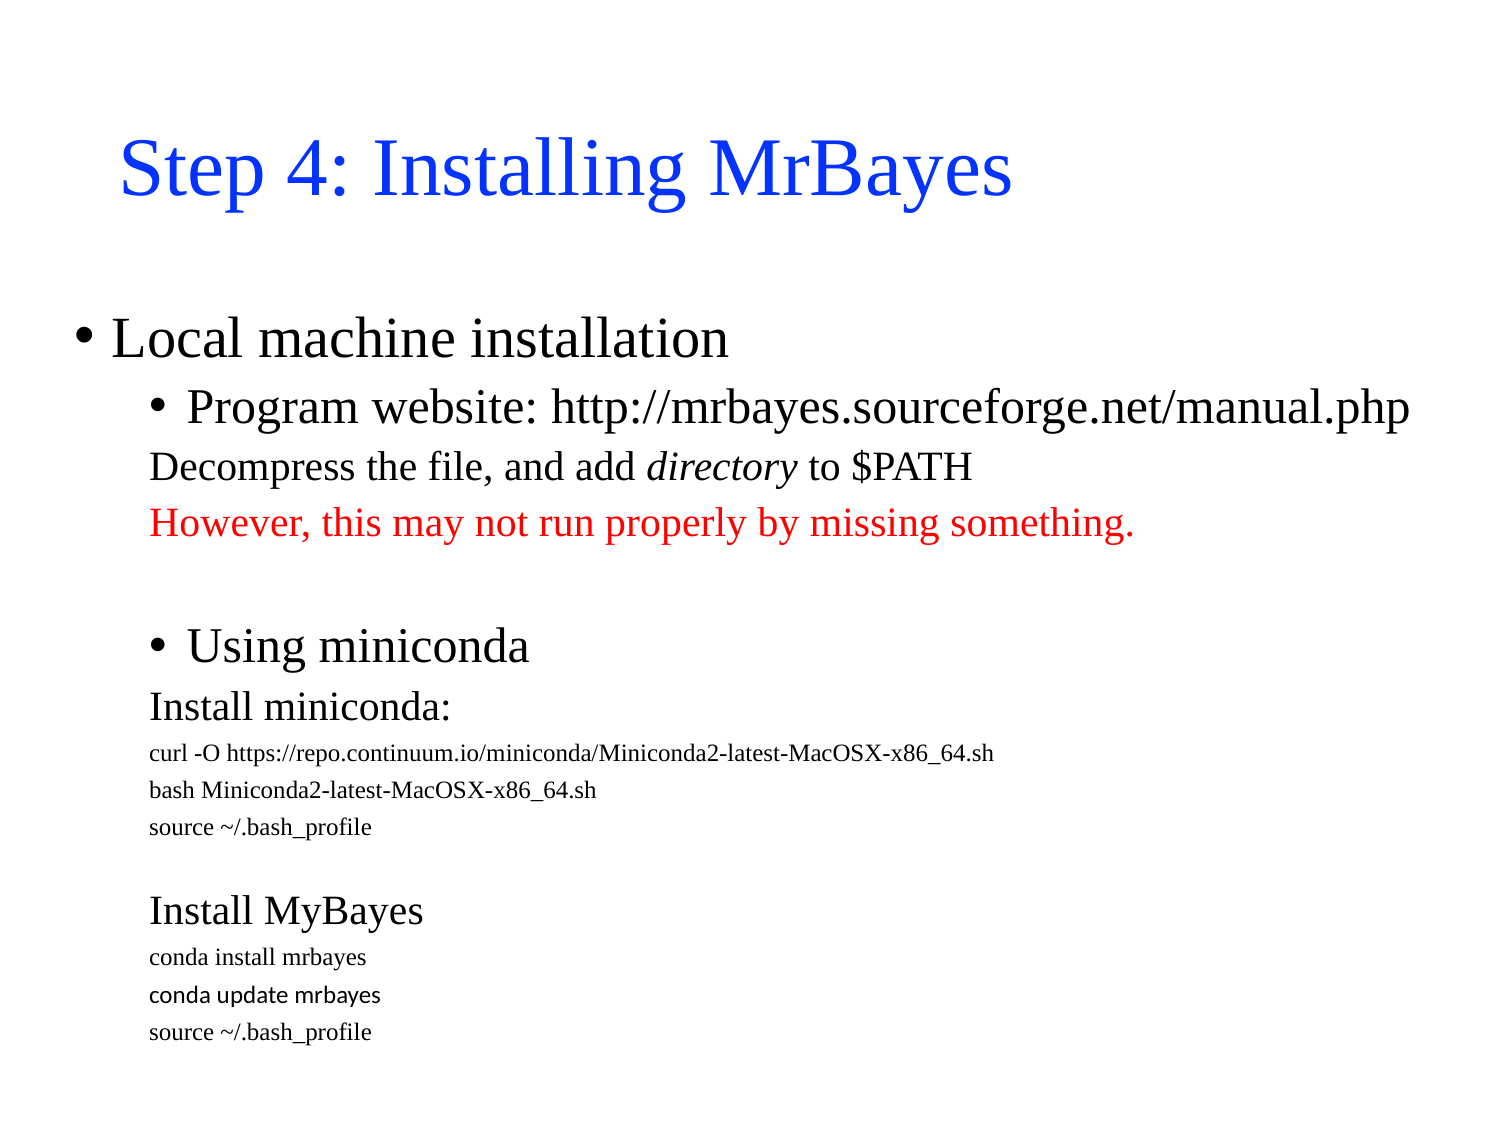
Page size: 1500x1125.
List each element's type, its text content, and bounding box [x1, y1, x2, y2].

list Local machine installation Program website: http://mrbayes.sourceforge.net/manual.php Decompress the file, and add directory to $PATH However, this may not run properly by missing something. Using miniconda Install miniconda: curl -O https://repo.continuum.io/miniconda/Miniconda2-latest-MacOSX-x86_64.sh bash Miniconda2-latest-MacOSX-x86_64.sh source ~/.bash_profile Install MyBayes conda install mrbayes conda update mrbayes source ~/.bash_profile [59, 299, 1458, 1078]
title Step 4: Installing MrBayes [103, 59, 1397, 278]
